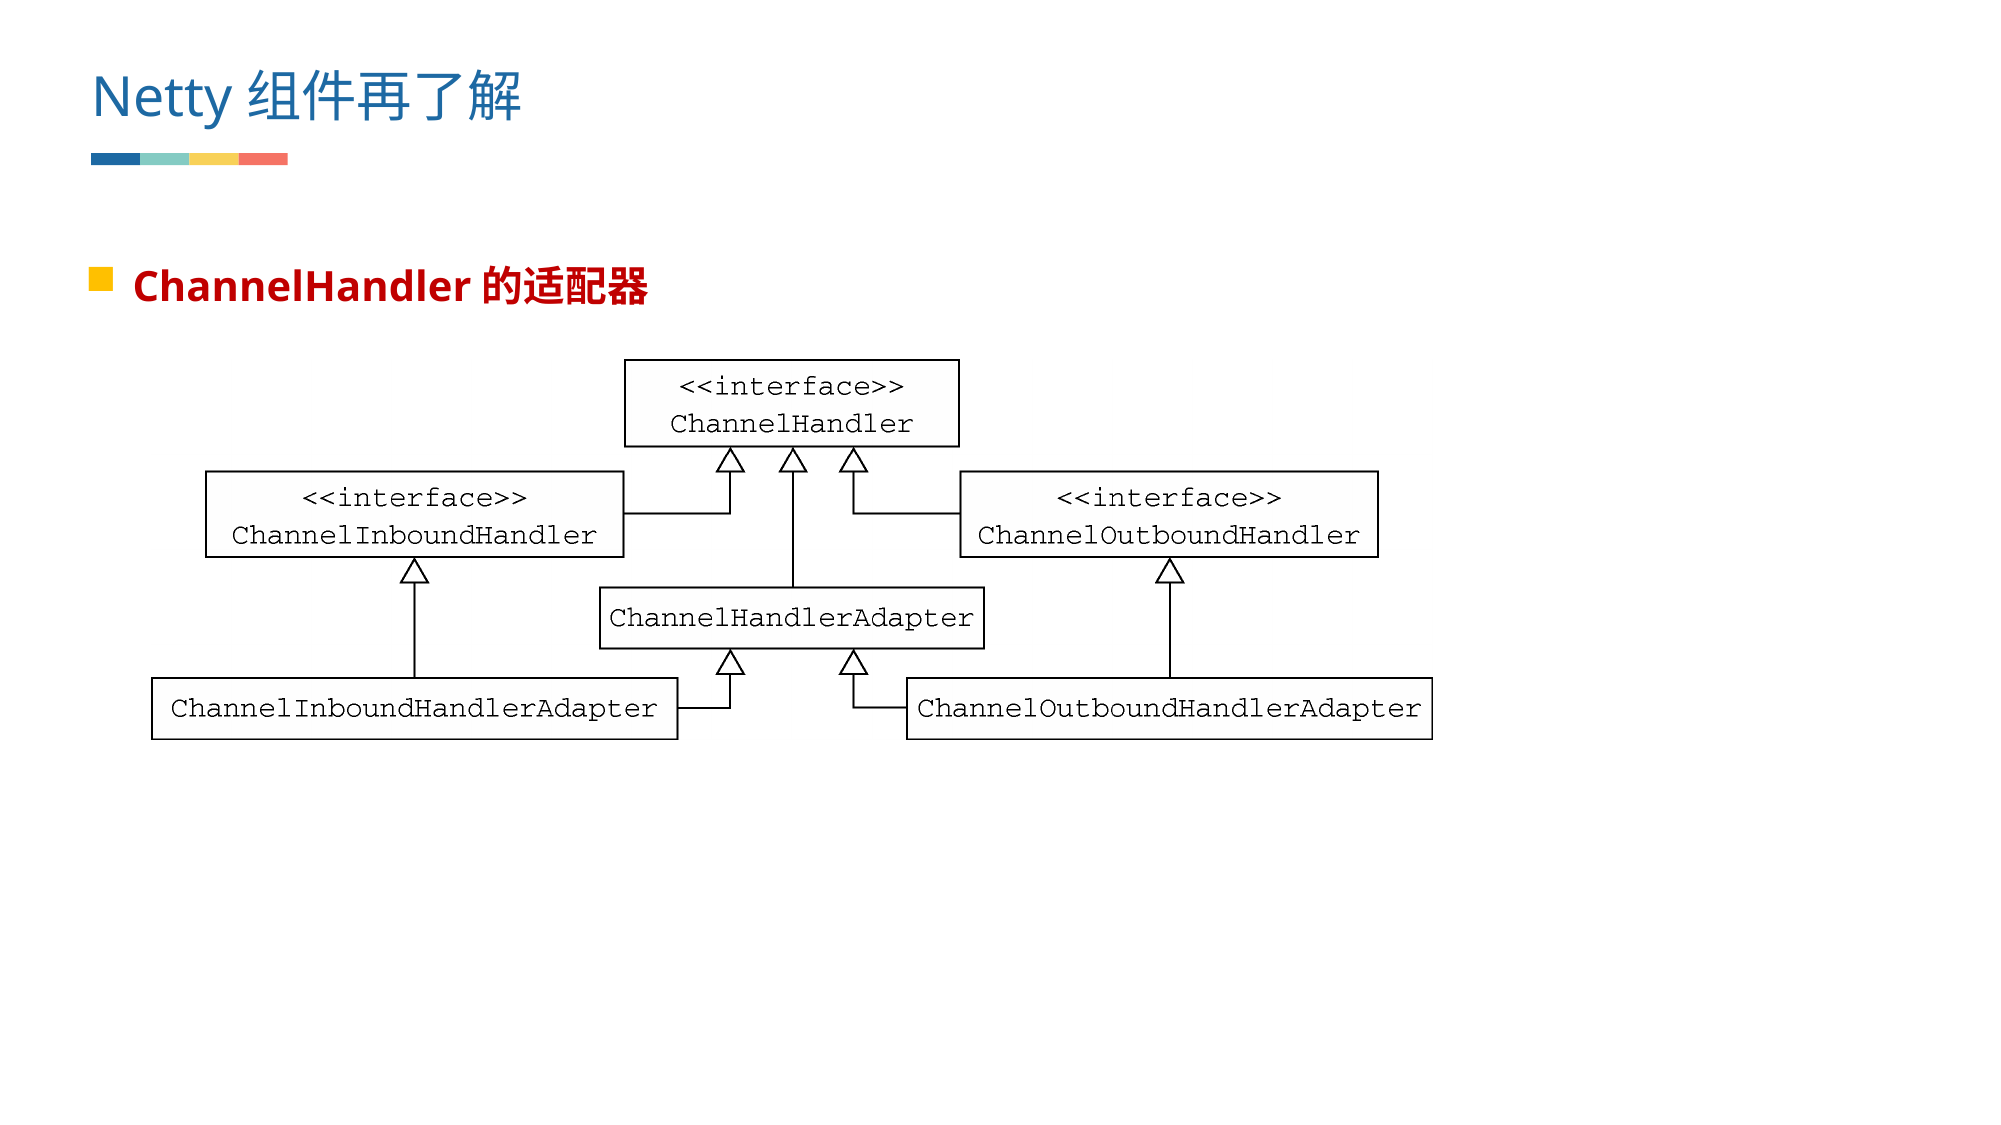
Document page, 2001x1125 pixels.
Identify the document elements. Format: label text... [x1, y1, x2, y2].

text_box Netty组件再了解 [90, 60, 993, 128]
text_box ChannelHandler的适配器 [70, 202, 1969, 318]
picture [151, 358, 1433, 740]
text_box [90, 152, 288, 166]
